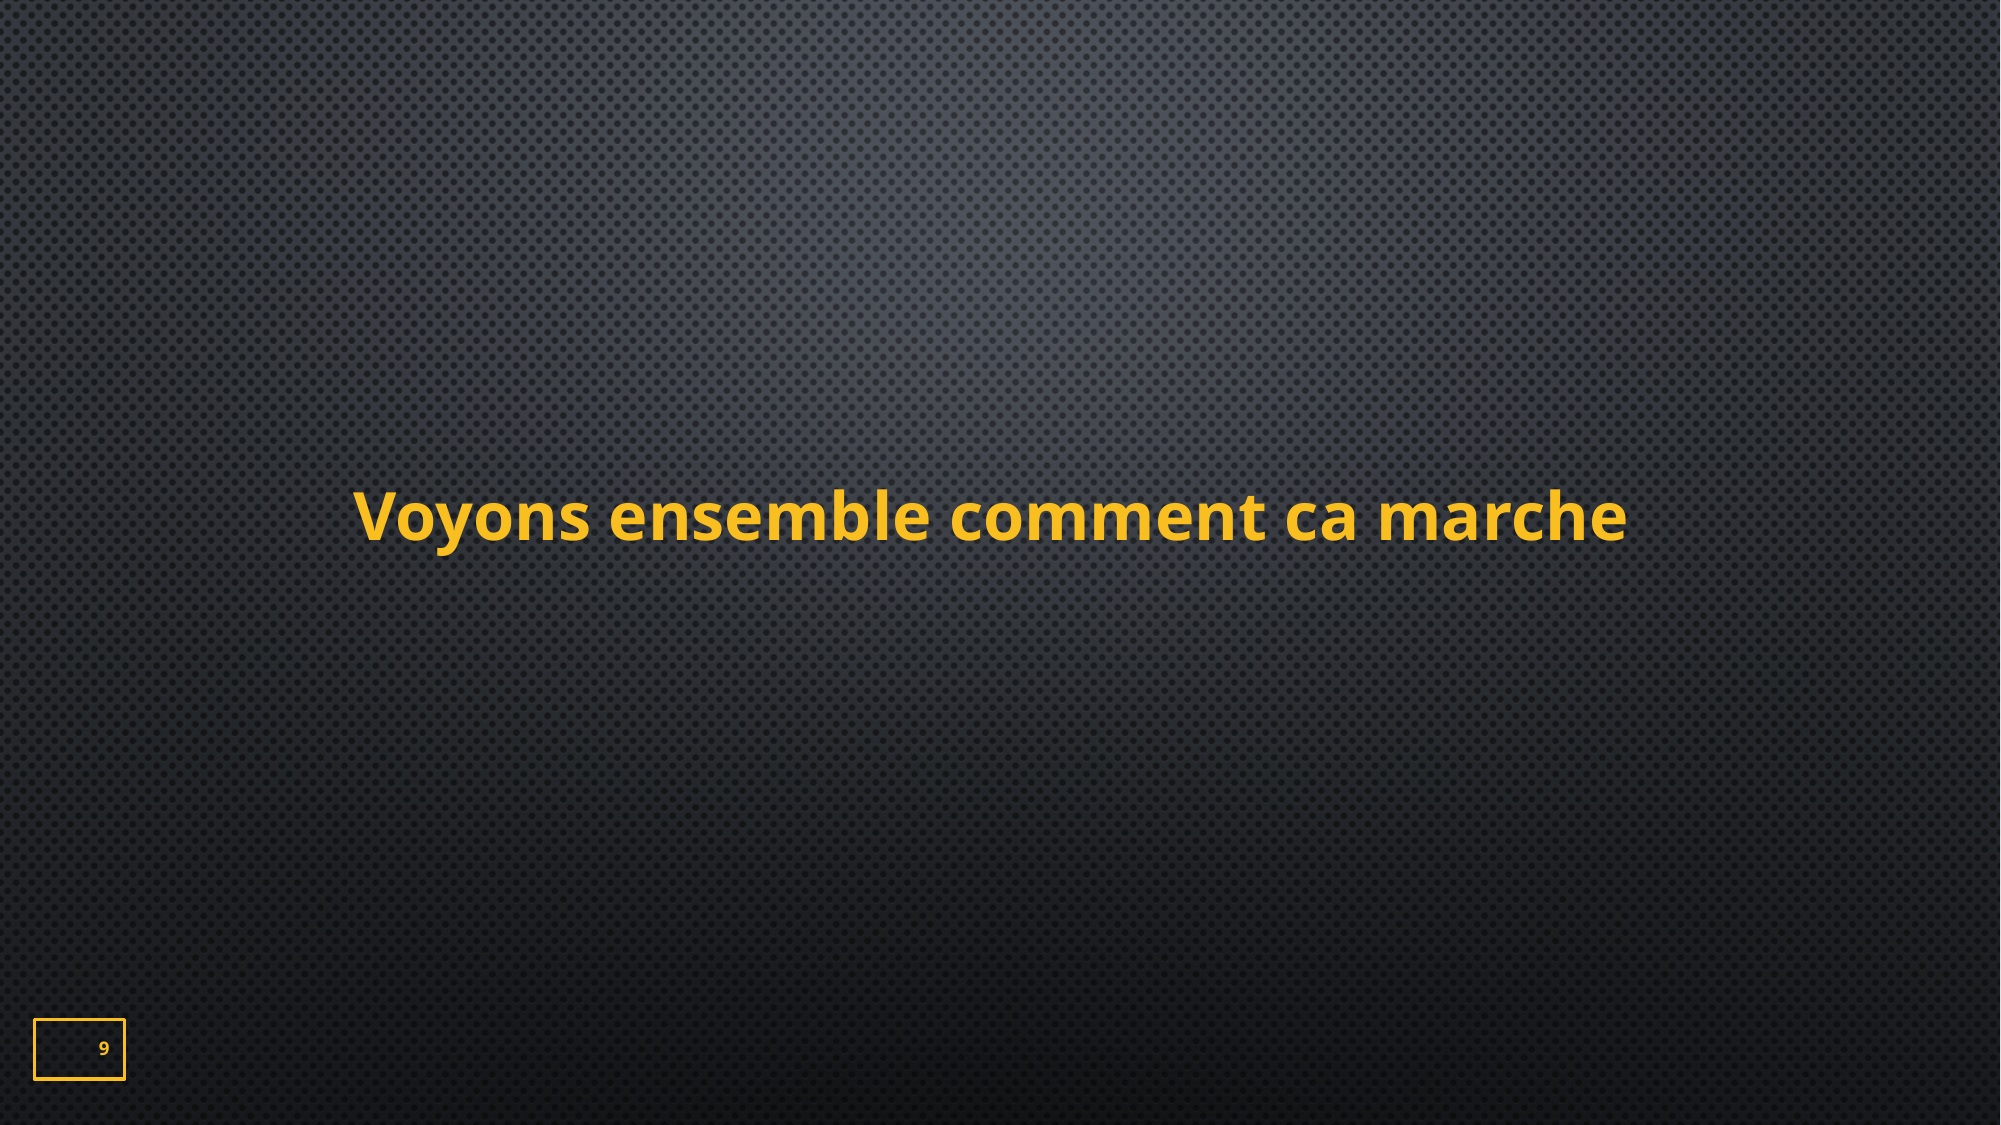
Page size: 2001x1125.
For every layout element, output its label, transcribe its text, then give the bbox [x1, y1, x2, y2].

text_box Voyons ensemble comment ca marche [338, 466, 1662, 562]
slide_number 9 [33, 1018, 126, 1081]
